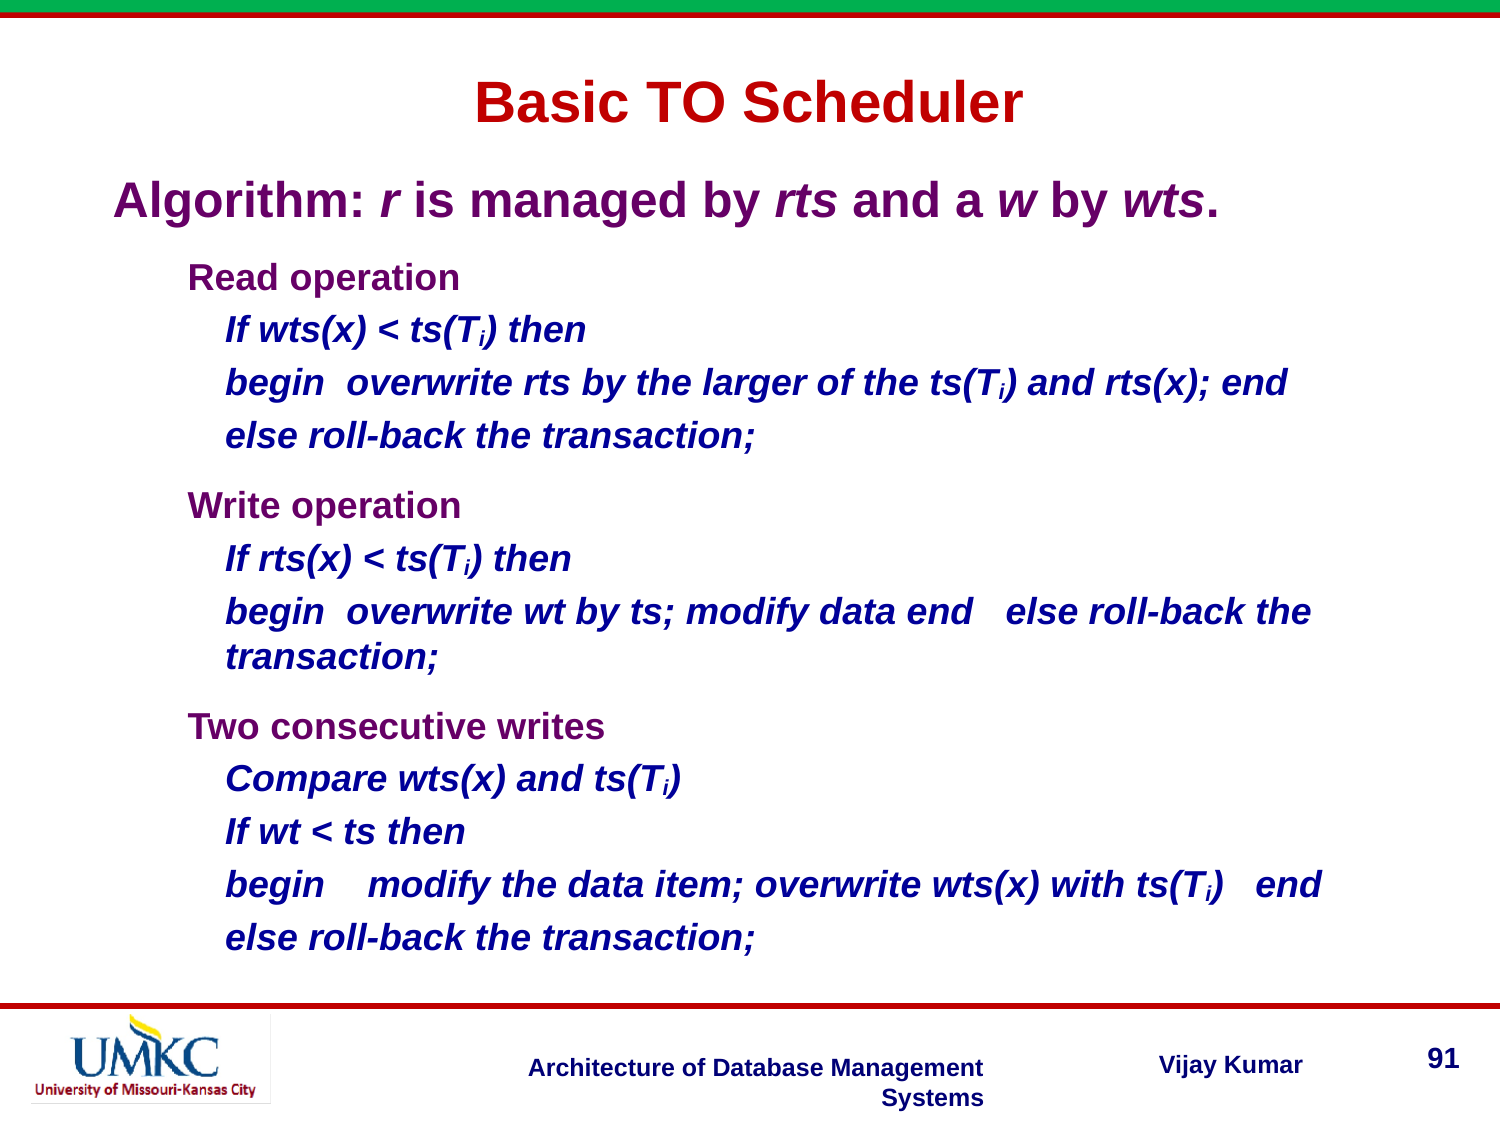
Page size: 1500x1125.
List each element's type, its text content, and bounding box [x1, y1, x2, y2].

slide_number 91 [1387, 1032, 1475, 1072]
title Basic TO Scheduler [0, 24, 1500, 174]
picture [31, 1014, 271, 1106]
list Algorithm: r is managed by rts and a w by wts. Read operation If wts(x) < ts(Ti) then begin overwrite rts by the larger of the ts(Ti) and rts(x); end else roll-back the transaction; Write operation If rts(x) < ts(Ti) then begin overwrite wt by ts; modify data end else roll-back the transaction; Two consecutive writes Compare wts(x) and ts(Ti) If wt < ts then begin modify the data item; overwrite wts(x) with ts(Ti) end else roll-back the transaction; [97, 160, 1396, 955]
